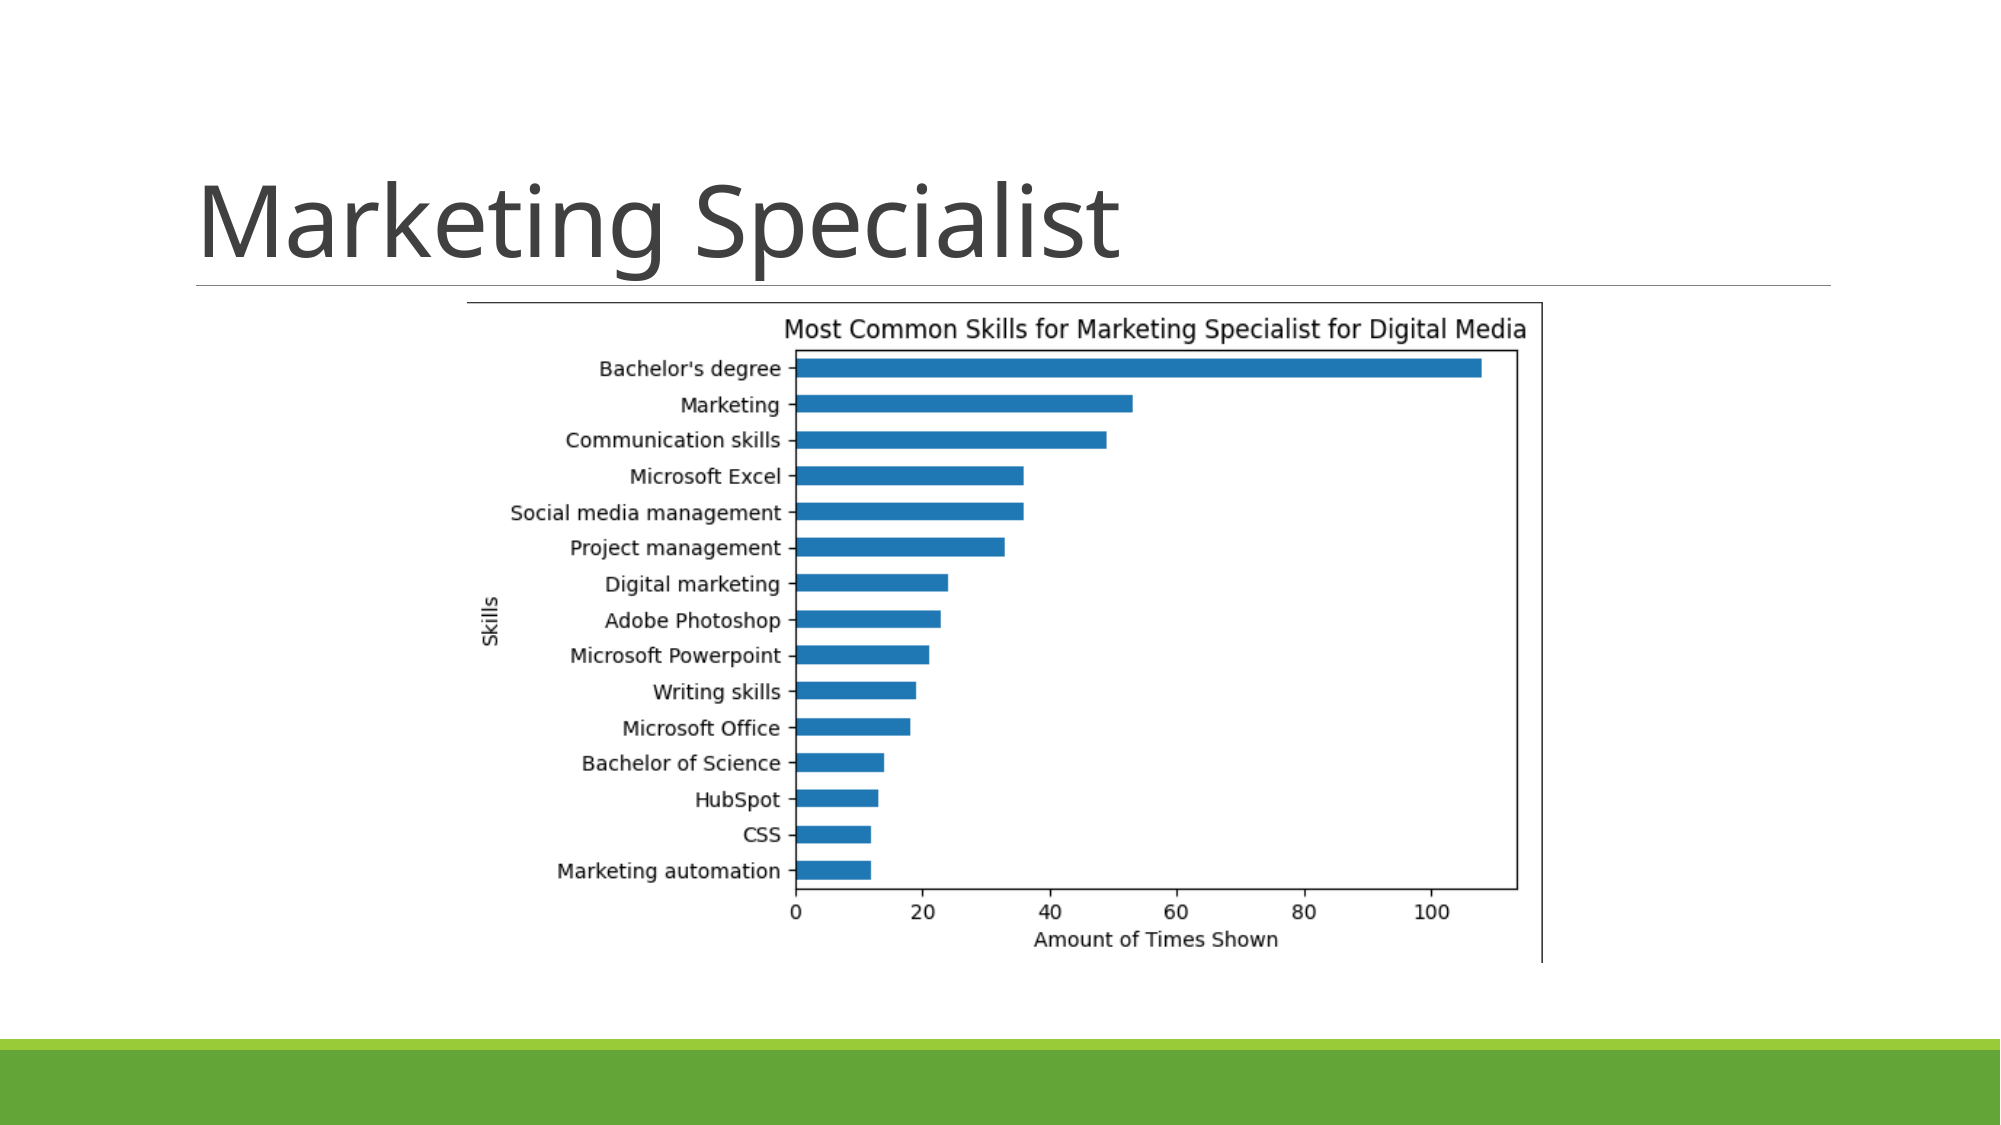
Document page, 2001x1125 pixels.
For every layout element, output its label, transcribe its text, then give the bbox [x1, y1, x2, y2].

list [466, 302, 1544, 964]
title Marketing Specialist [180, 47, 1830, 285]
